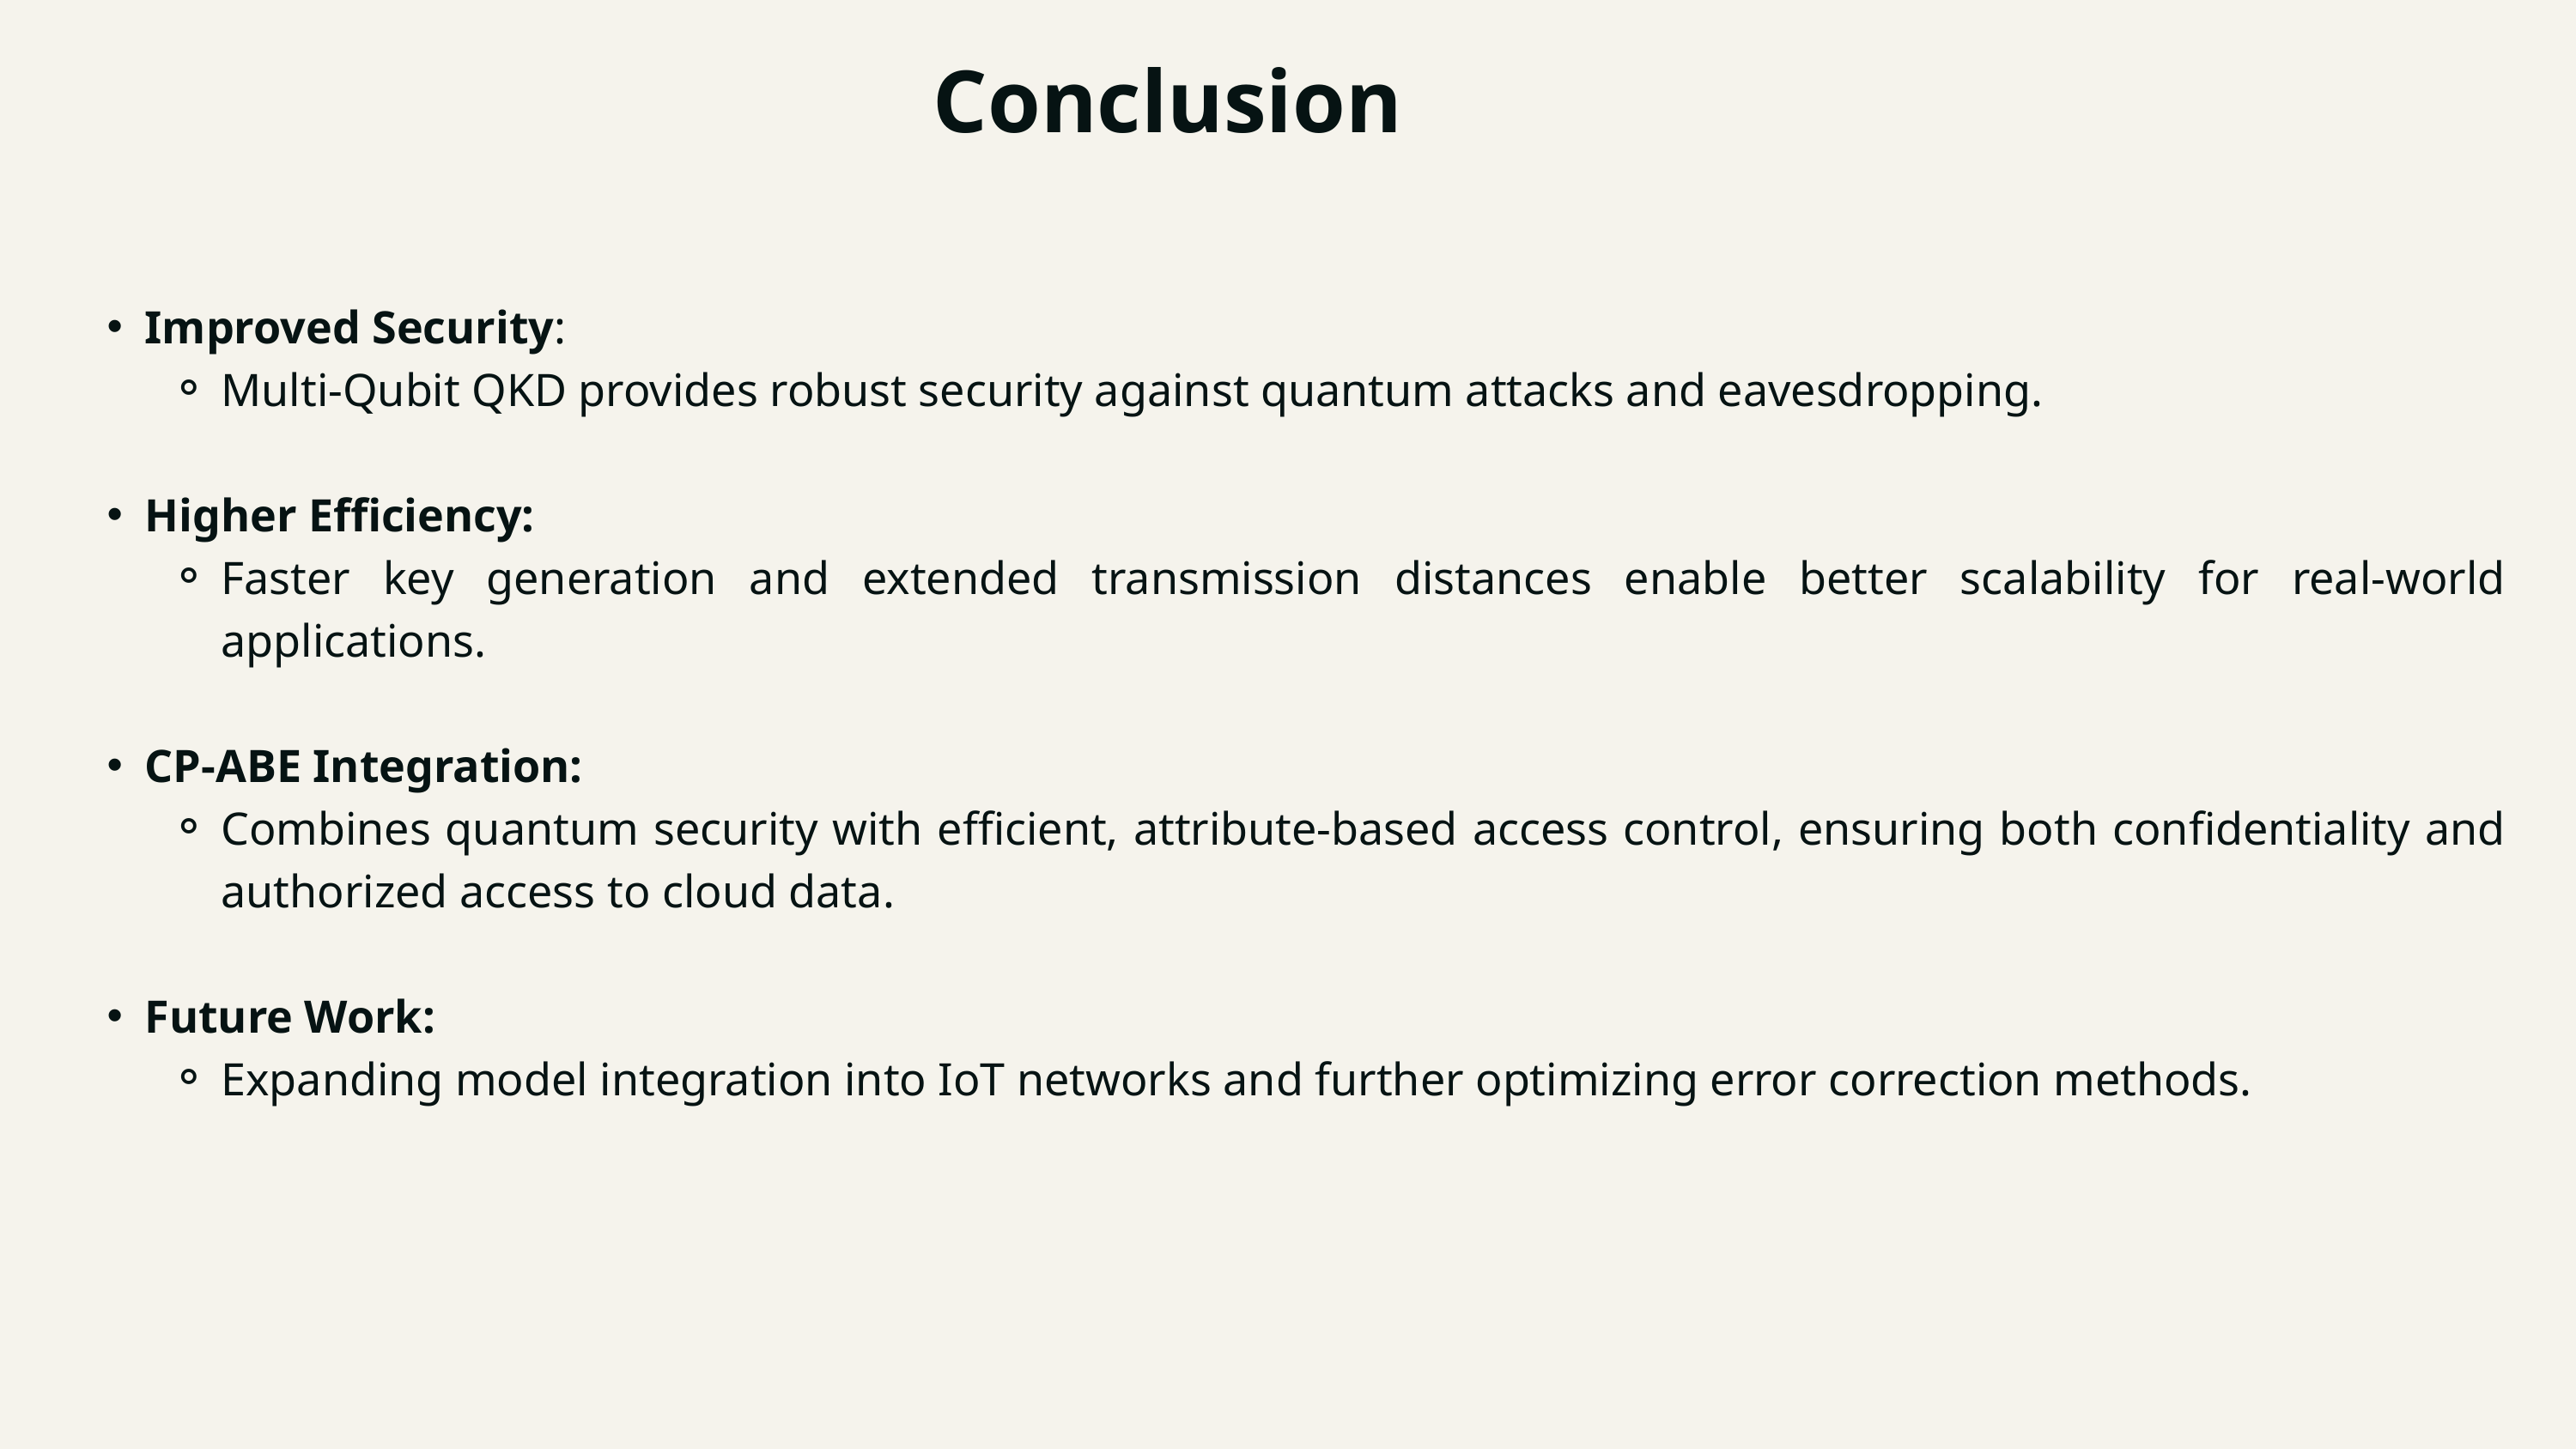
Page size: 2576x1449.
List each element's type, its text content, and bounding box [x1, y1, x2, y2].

text_box Improved Security: Multi-Qubit QKD provides robust security against quantum attacks and eavesdropping. Higher Efficiency: Faster key generation and extended transmission distances enable better scalability for real-world applications. CP-ABE Integration: Combines quantum security with efficient, attribute-based access control, ensuring both confidentiality and authorized access to cloud data. Future Work: Expanding model integration into IoT networks and further optimizing error correction methods. [69, 289, 2507, 1167]
text_box Conclusion [933, 29, 2576, 150]
